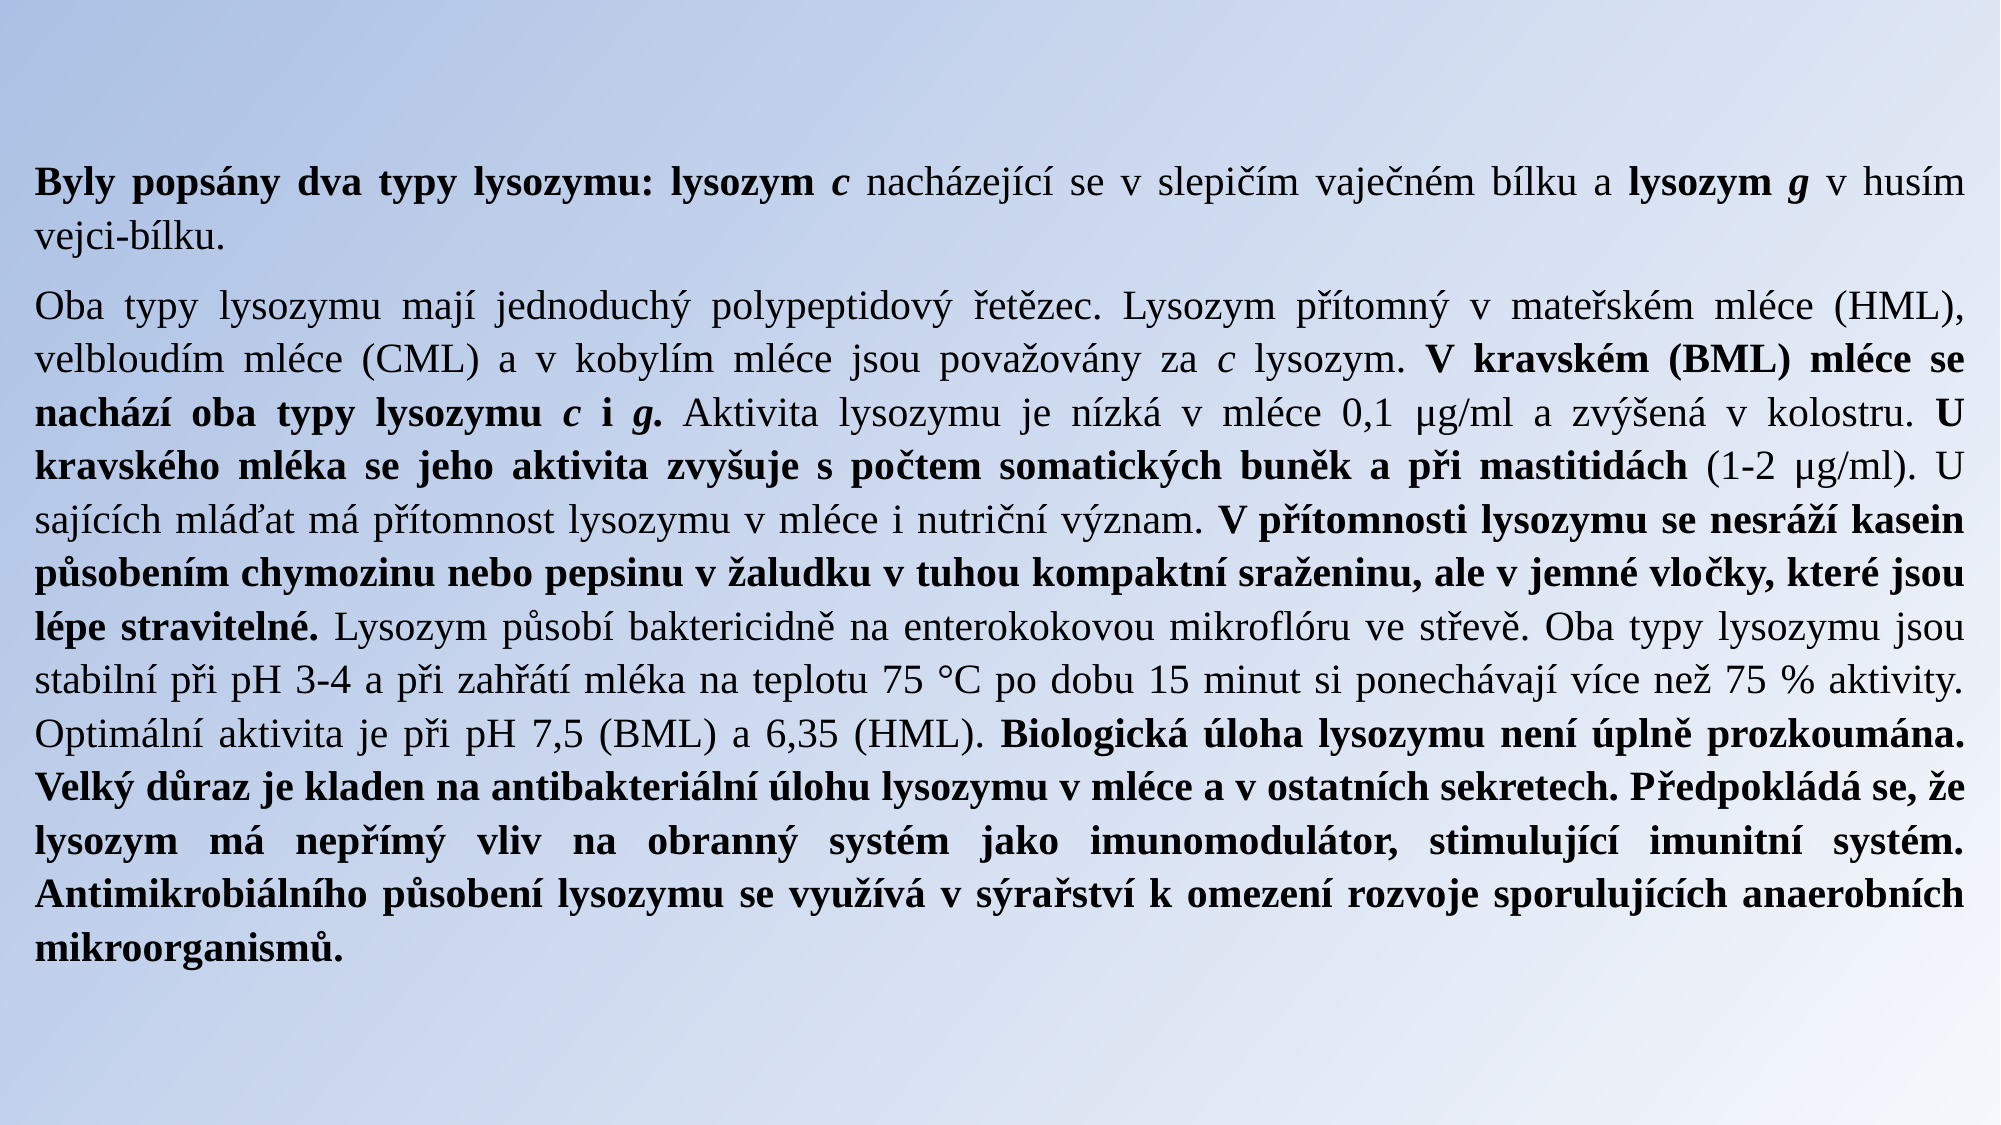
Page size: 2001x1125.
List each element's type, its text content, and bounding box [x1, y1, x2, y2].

text_box Byly popsány dva typy lysozymu: lysozym c nacházející se v slepičím vaječném bílku a lysozym g v husím vejci-bílku. Oba typy lysozymu mají jednoduchý polypeptidový řetězec. Lysozym přítomný v mateřském mléce (HML), velbloudím mléce (CML) a v kobylím mléce jsou považovány za c lysozym. V kravském (BML) mléce se nachází oba typy lysozymu c i g. Aktivita lysozymu je nízká v mléce 0,1 μg/ml a zvýšená v kolostru. U kravského mléka se jeho aktivita zvyšuje s počtem somatických buněk a při mastitidách (1-2 μg/ml). U sajících mláďat má přítomnost lysozymu v mléce i nutriční význam. V přítomnosti lysozymu se nesráží kasein působením chymozinu nebo pepsinu v žaludku v tuhou kompaktní sraženinu, ale v jemné vločky, které jsou lépe stravitelné. Lysozym působí baktericidně na enterokokovou mikroflóru ve střevě. Oba typy lysozymu jsou stabilní při pH 3-4 a při zahřátí mléka na teplotu 75 °C po dobu 15 minut si ponechávají více než 75 % aktivity. Optimální aktivita je při pH 7,5 (BML) a 6,35 (HML). Biologická úloha lysozymu není úplně prozkoumána. Velký důraz je kladen na antibakteriální úlohu lysozymu v mléce a v ostatních sekretech. Předpokládá se, že lysozym má nepřímý vliv na obranný systém jako imunomodulátor, stimulující imunitní systém. Antimikrobiálního působení lysozymu se využívá v sýrařství k omezení rozvoje sporulujících anaerobních mikroorganismů. [19, 143, 1981, 978]
